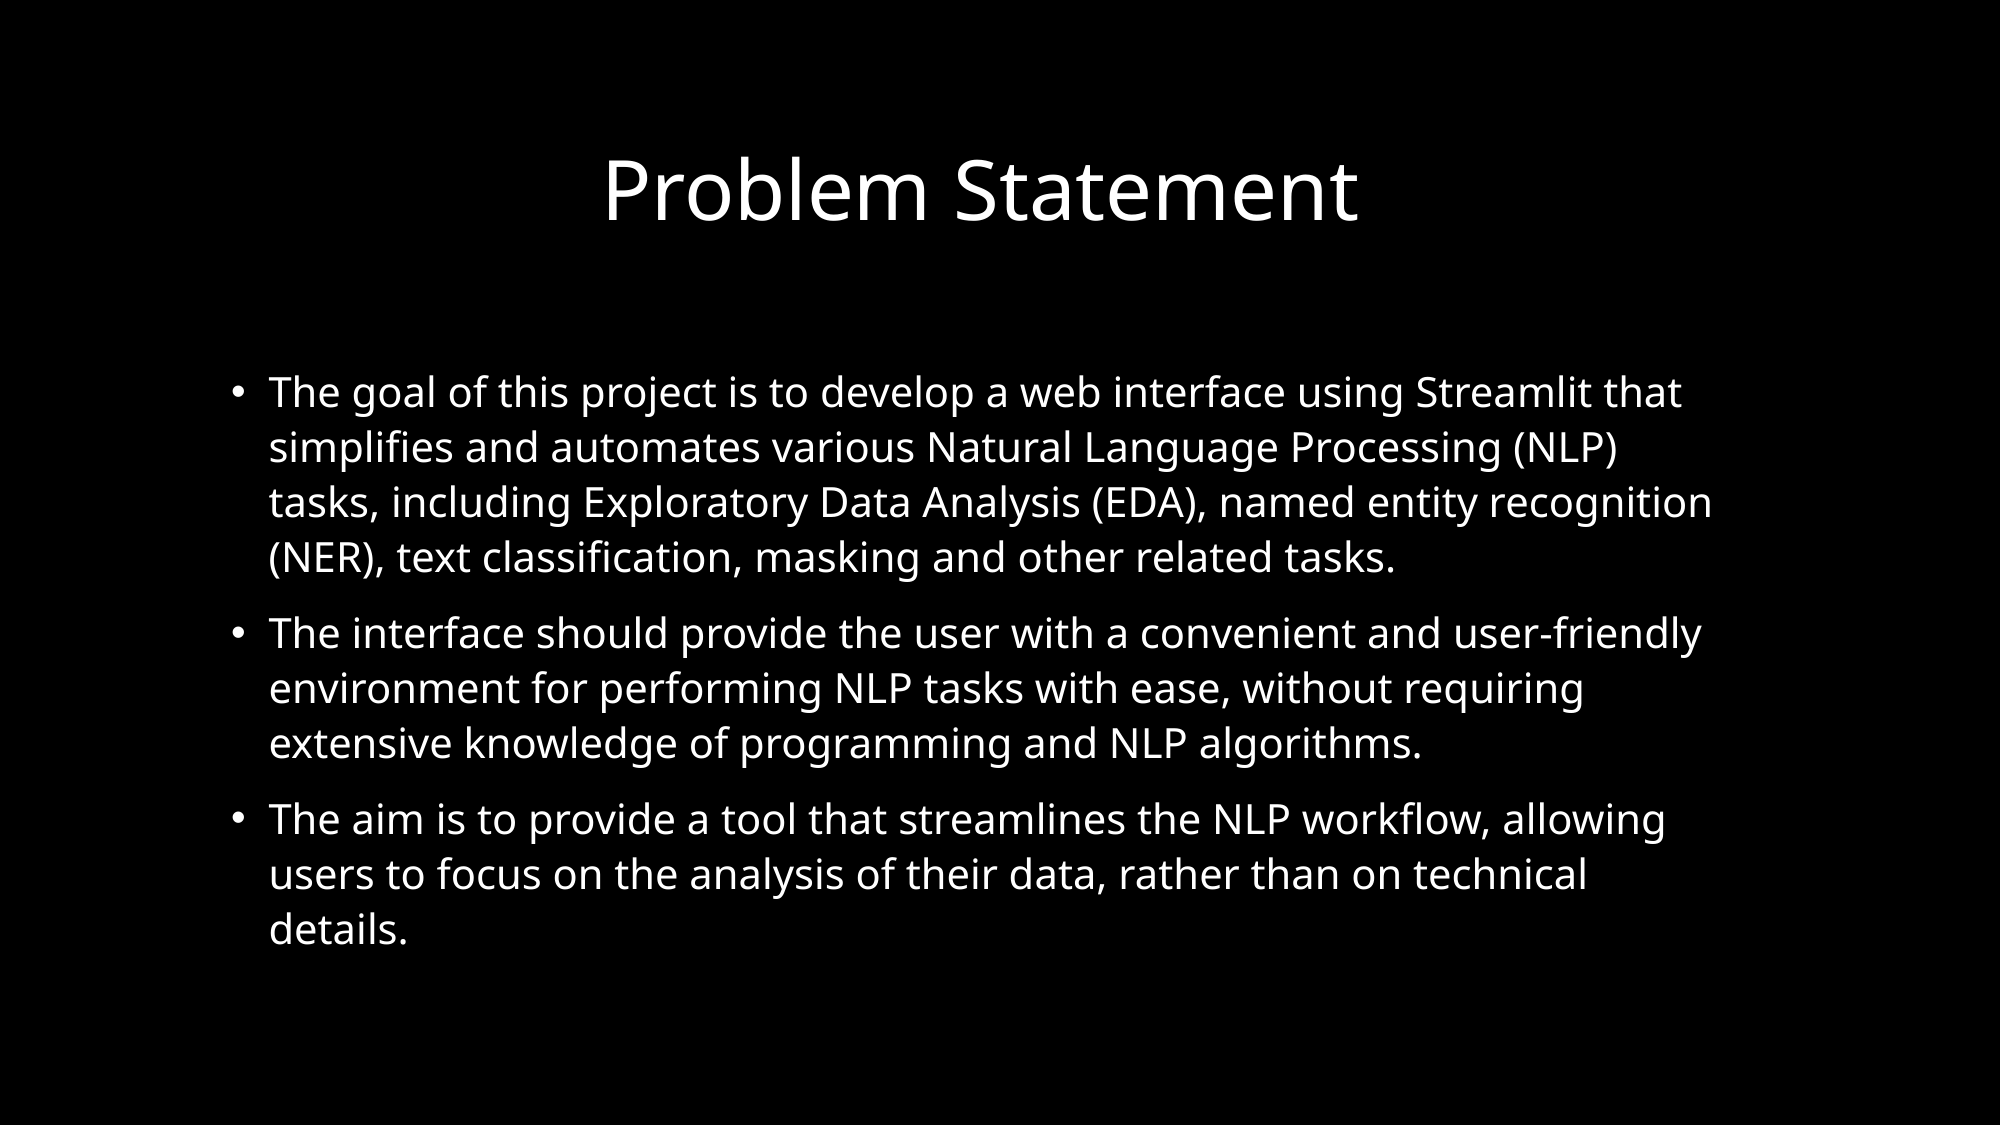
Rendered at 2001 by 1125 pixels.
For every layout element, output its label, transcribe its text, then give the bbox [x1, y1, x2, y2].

title Problem Statement [167, 75, 1793, 300]
text_box The goal of this project is to develop a web interface using Streamlit that simplifies and automates various Natural Language Processing (NLP) tasks, including Exploratory Data Analysis (EDA), named entity recognition (NER), text classification, masking and other related tasks. The interface should provide the user with a convenient and user-friendly environment for performing NLP tasks with ease, without requiring extensive knowledge of programming and NLP algorithms. The aim is to provide a tool that streamlines the NLP workflow, allowing users to focus on the analysis of their data, rather than on technical details. [216, 353, 1745, 955]
